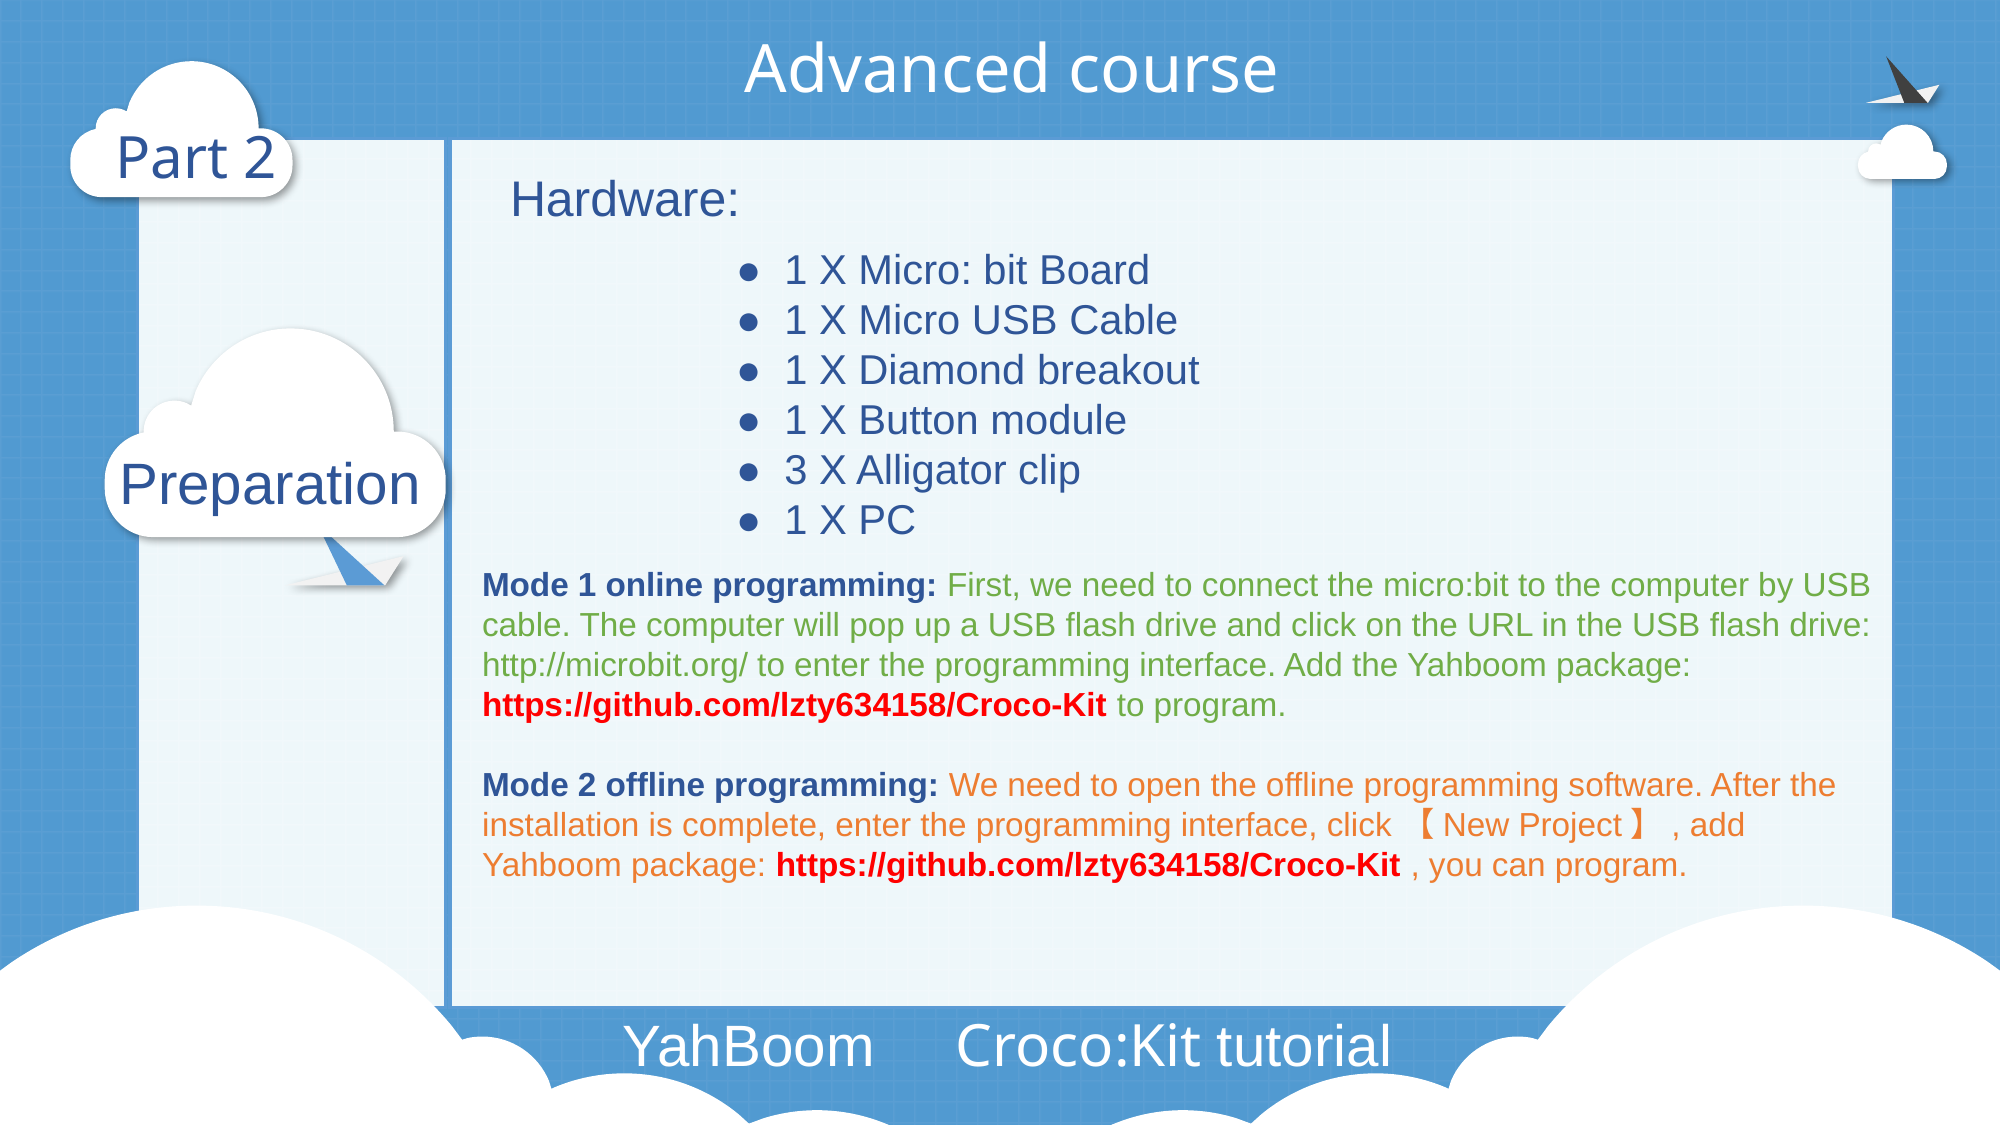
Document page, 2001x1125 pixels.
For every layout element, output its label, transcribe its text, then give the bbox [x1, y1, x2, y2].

text_box YahBoom Croco:Kit tutorial [1111, 959, 2000, 1125]
text_box ● 1 X Micro: bit Board ● 1 X Micro USB Cable ● 1 X Diamond breakout ● 1 X Button module ● 3 X Alligator clip ● 1 X PC [721, 235, 1638, 550]
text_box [104, 328, 446, 538]
text_box YahBoom Croco:Kit tutorial [0, 959, 889, 1125]
text_box Part 2 [100, 113, 292, 198]
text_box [284, 538, 404, 586]
text_box Hardware: [495, 159, 756, 235]
text_box Mode 1 online programming: First, we need to connect the micro:bit to the computer by USB cable. The computer will pop up a USB flash drive and click on the URL in the USB flash drive: http://microbit.org/ to enter the programming interface. Add the Yahboom package: https://github.com/lzty634158/Croco-Kit to program. Mode 2 offline programming: We need to open the offline programming software. After the installation is complete, enter the programming interface, click【New Project】, add Yahboom package: https://github.com/lzty634158/Croco-Kit , you can program. [467, 556, 1890, 891]
text_box Advanced course [642, 40, 1383, 112]
